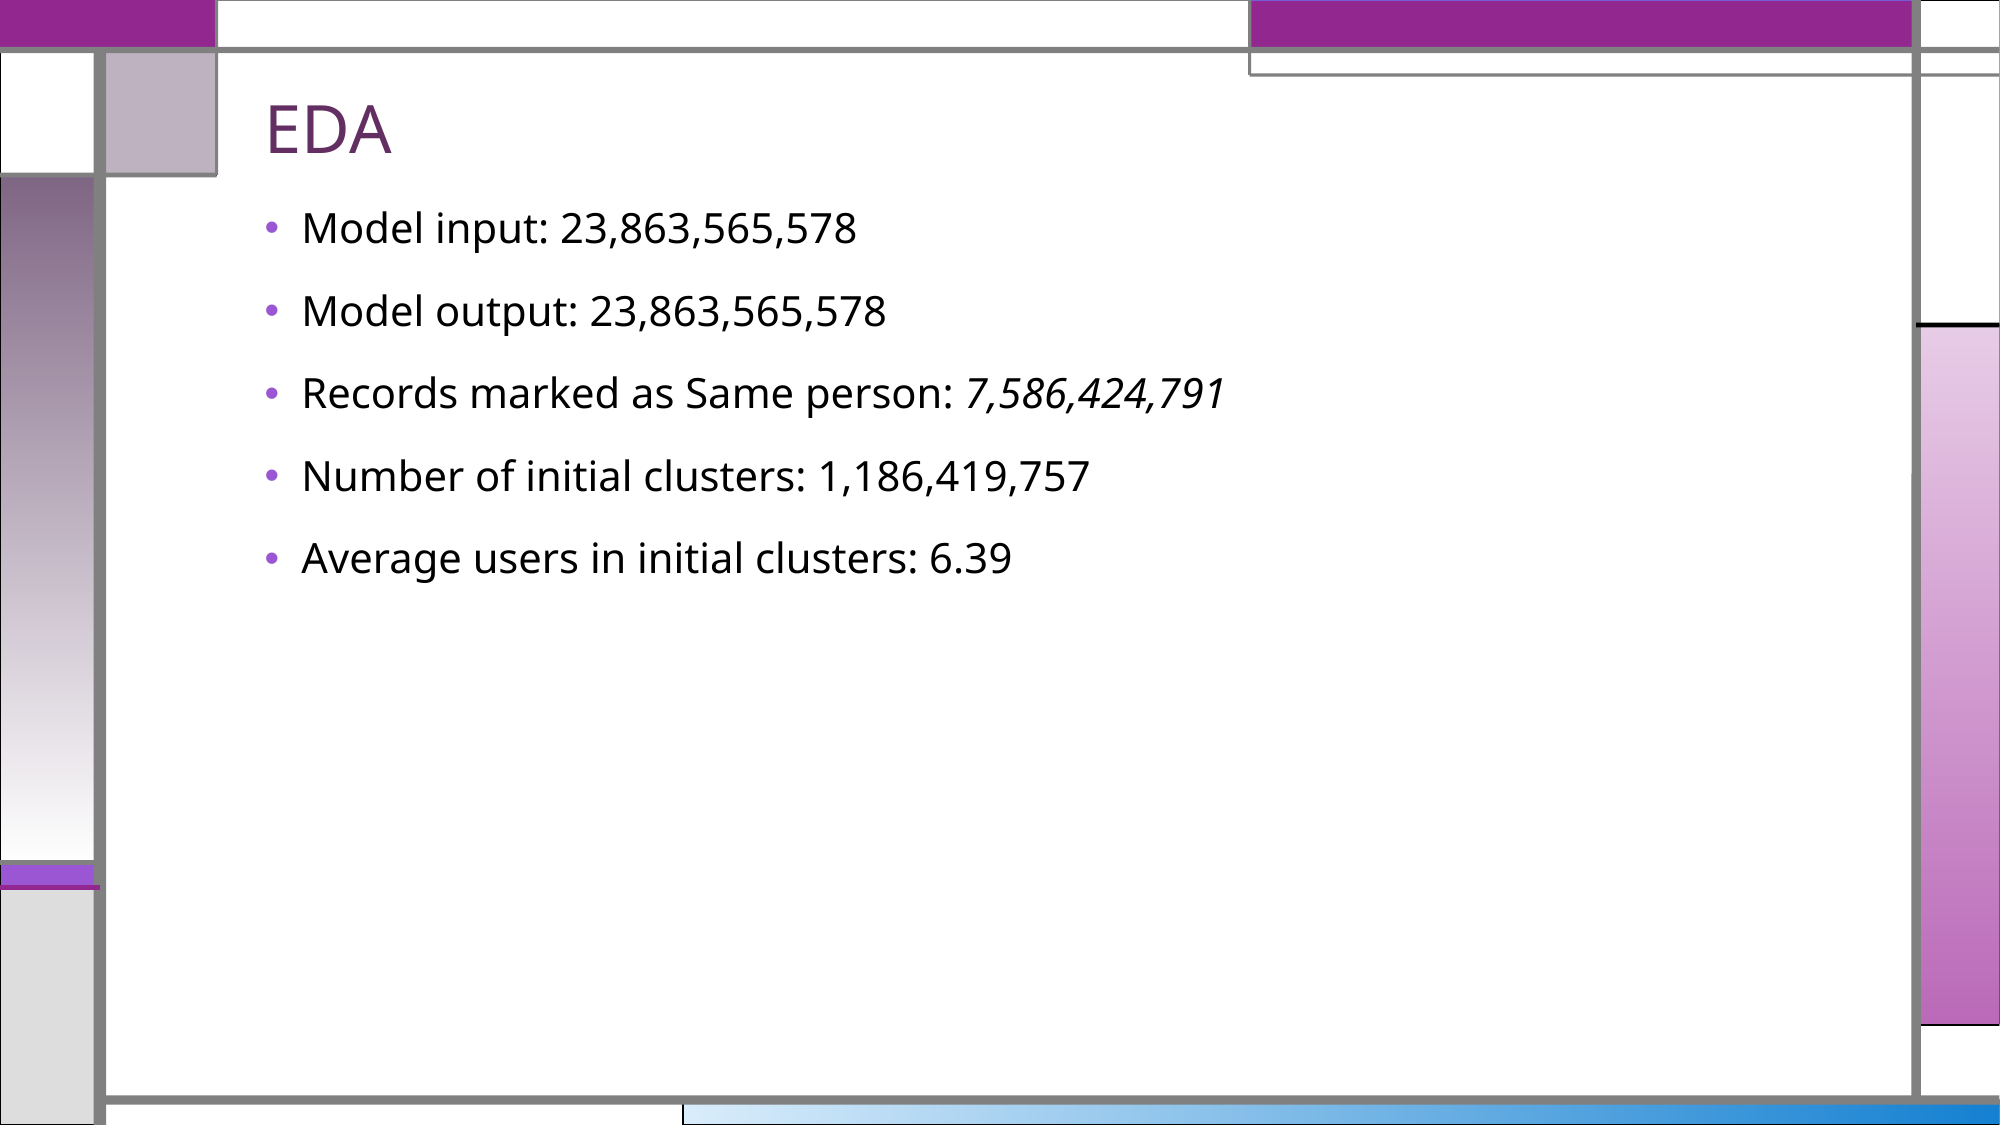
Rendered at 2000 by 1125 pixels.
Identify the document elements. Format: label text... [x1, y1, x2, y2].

text_box Model input: 23,863,565,578 Model output: 23,863,565,578 Records marked as Same person: 7,586,424,791 Number of initial clusters: 1,186,419,757 Average users in initial clusters: 6.39 [249, 200, 1825, 988]
title EDA [249, 87, 1825, 175]
